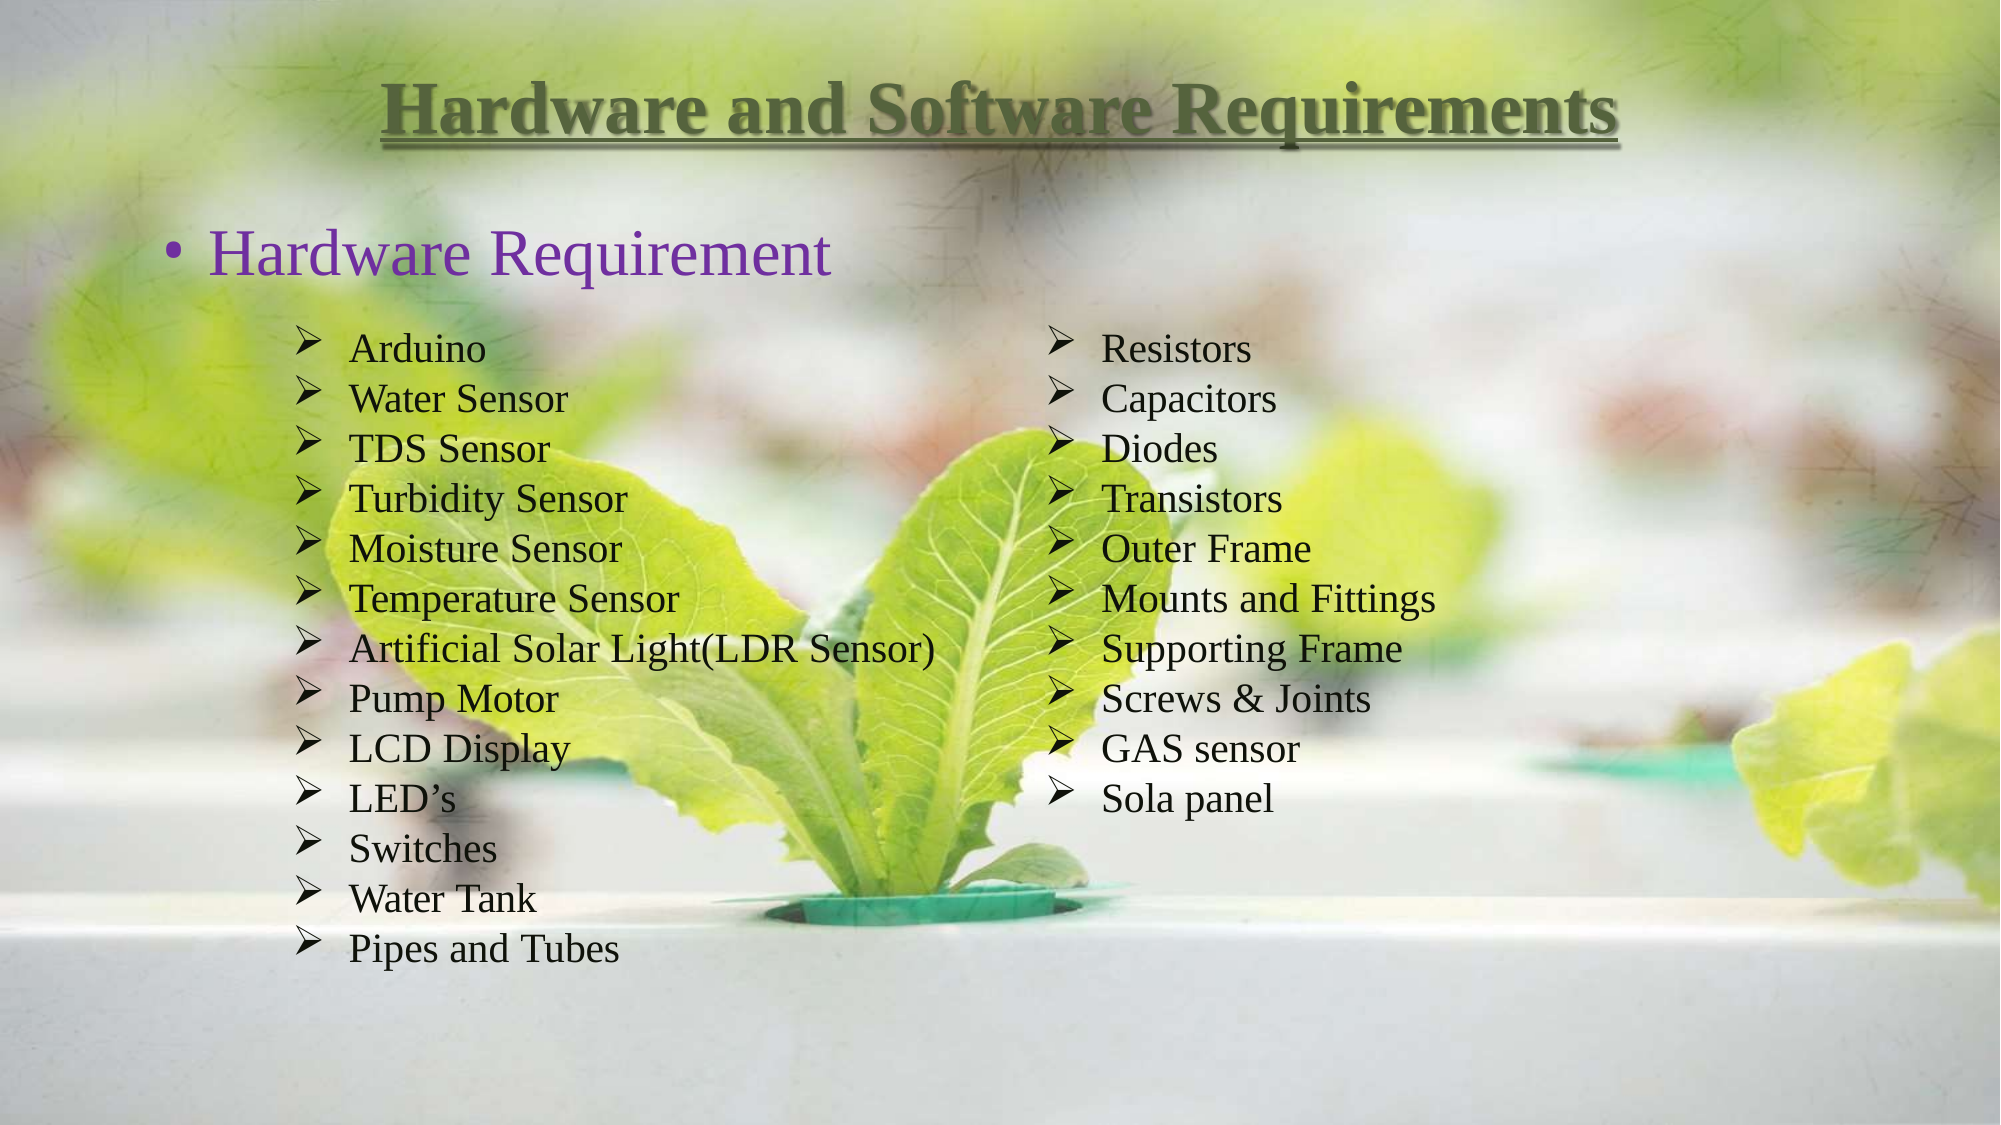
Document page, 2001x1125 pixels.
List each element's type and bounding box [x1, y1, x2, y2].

picture [378, 139, 1627, 156]
text_box [0, 0, 2000, 1125]
